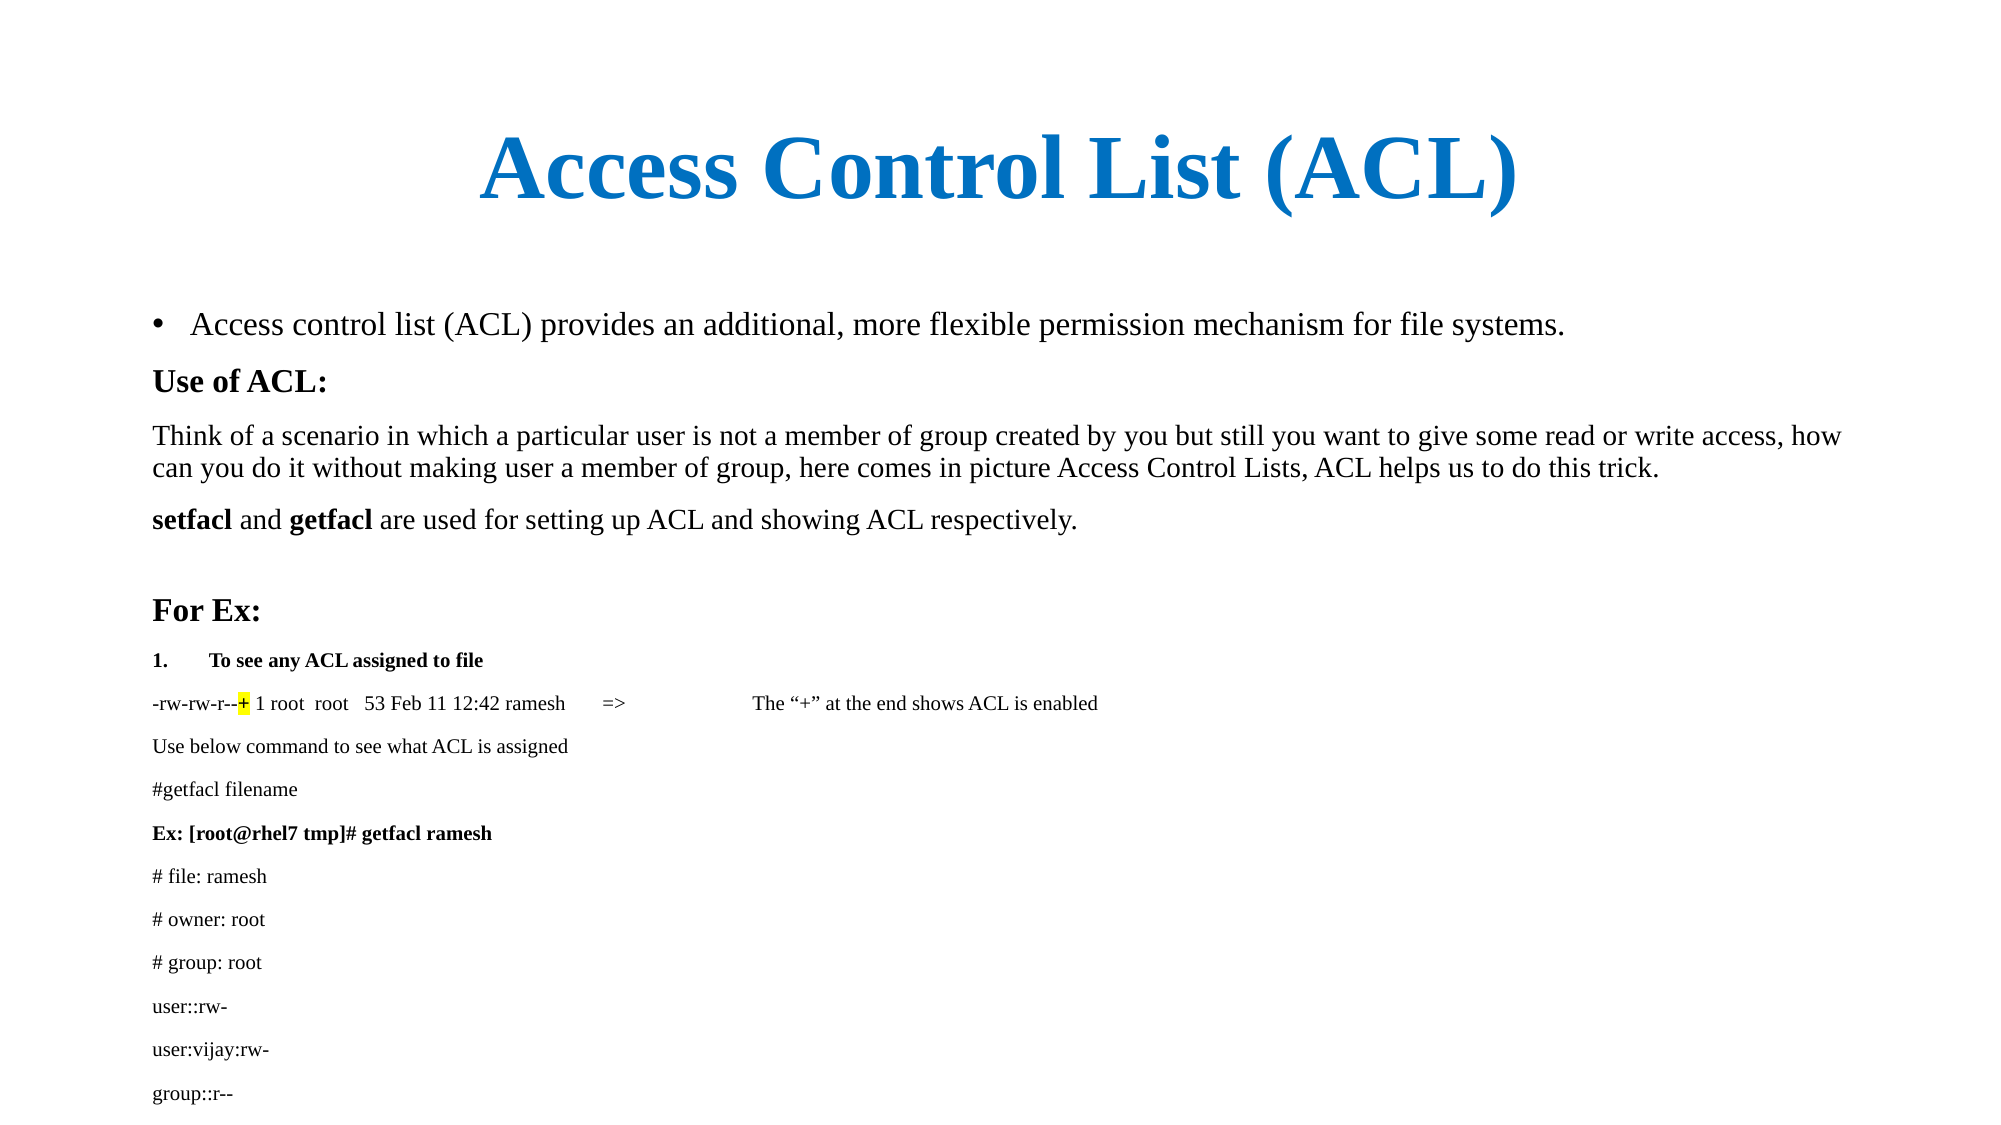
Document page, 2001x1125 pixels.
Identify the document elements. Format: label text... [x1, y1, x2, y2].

title Access Control List (ACL) [137, 59, 1863, 278]
list Access control list (ACL) provides an additional, more flexible permission mechanism for file systems. Use of ACL: Think of a scenario in which a particular user is not a member of group created by you but still you want to give some read or write access, how can you do it without making user a member of group, here comes in picture Access Control Lists, ACL helps us to do this trick. setfacl and getfacl are used for setting up ACL and showing ACL respectively. For Ex: To see any ACL assigned to file -rw-rw-r--+ 1 root root 53 Feb 11 12:42 ramesh => The “+” at the end shows ACL is enabled Use below command to see what ACL is assigned #getfacl filename Ex: [root@rhel7 tmp]# getfacl ramesh # file: ramesh # owner: root # group: root user::rw- user:vijay:rw- group::r-- mask::rw- other::r-- Cont… [137, 299, 1863, 1066]
